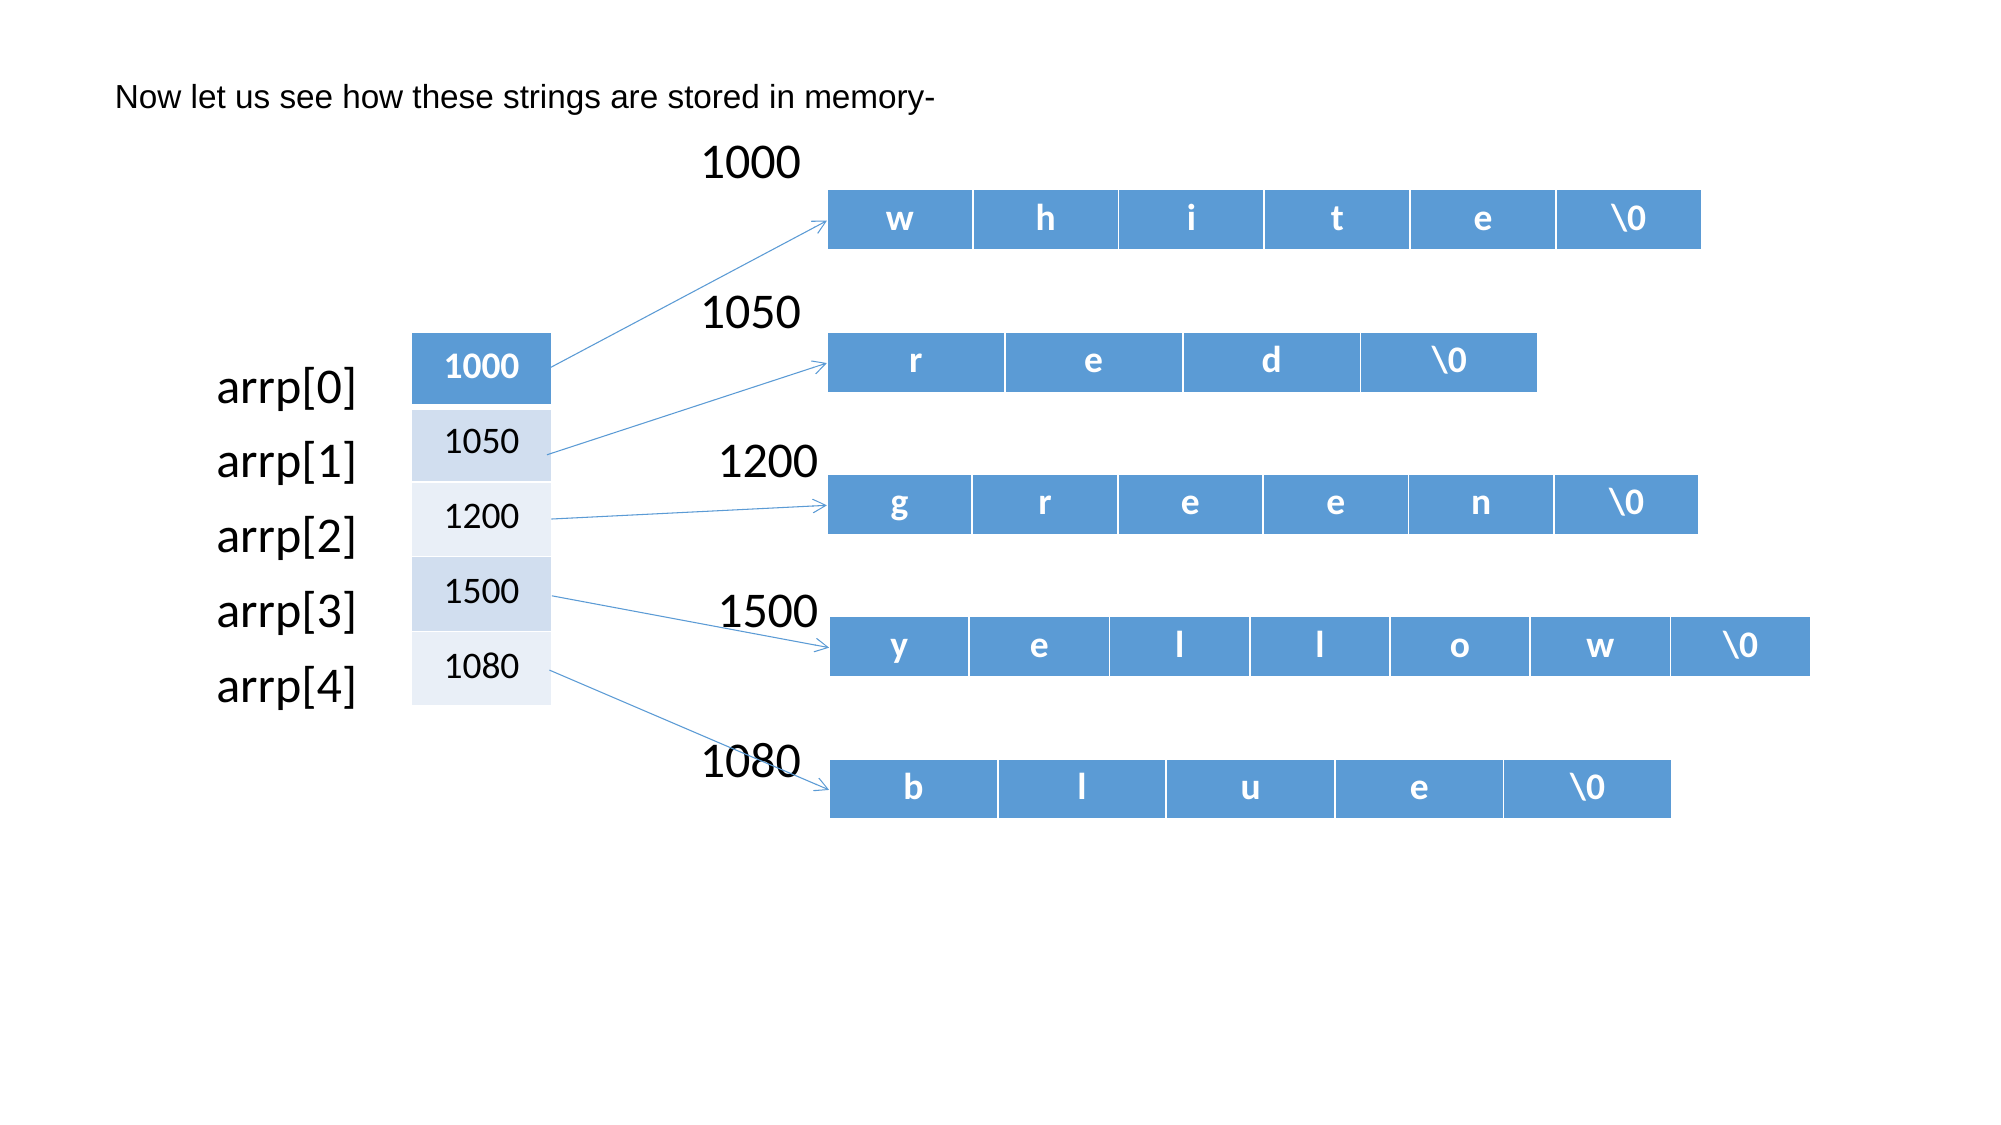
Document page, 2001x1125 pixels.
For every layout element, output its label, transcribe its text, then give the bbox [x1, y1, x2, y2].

table_header e [1264, 475, 1408, 534]
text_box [549, 220, 827, 363]
table_header d [1184, 333, 1360, 392]
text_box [551, 595, 829, 648]
table_header o [1391, 617, 1529, 676]
table_header \0 [1361, 333, 1537, 392]
table_header g [828, 475, 971, 534]
list Now let us see how these strings are stored in memory- 1000 1050 arrp[0] arrp[1] 1200 arrp[2] arrp[3] 1500 arrp[4] 1080 [99, 47, 1900, 1070]
table_header \0 [1557, 190, 1701, 249]
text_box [549, 670, 829, 790]
table_header w [1531, 617, 1670, 676]
table_header e [970, 617, 1109, 676]
table_header \0 [1504, 760, 1671, 818]
table_header \0 [1671, 617, 1810, 676]
table_header h [974, 190, 1118, 249]
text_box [551, 505, 827, 520]
table_header b [830, 760, 997, 818]
table_cell 1050 [412, 410, 551, 481]
table_header i [1119, 190, 1263, 249]
table_header r [828, 333, 1004, 392]
table_header w [828, 190, 972, 249]
table_header e [1119, 475, 1262, 534]
table_header 1000 [412, 333, 549, 404]
table_header e [1411, 190, 1555, 249]
table_header e [1006, 333, 1182, 392]
table_header u [1167, 760, 1334, 818]
table_header y [830, 617, 968, 676]
table_header l [1251, 617, 1389, 676]
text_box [546, 363, 827, 455]
table_header \0 [1555, 475, 1698, 534]
table_cell 1080 [412, 632, 551, 705]
table_header l [1110, 617, 1249, 676]
table_header r [973, 475, 1117, 534]
table_cell 1500 [412, 557, 551, 631]
table_header n [1409, 475, 1553, 534]
table_header l [999, 760, 1165, 818]
table_header e [1336, 760, 1503, 818]
table_header t [1265, 190, 1409, 249]
table_cell 1200 [412, 483, 551, 556]
